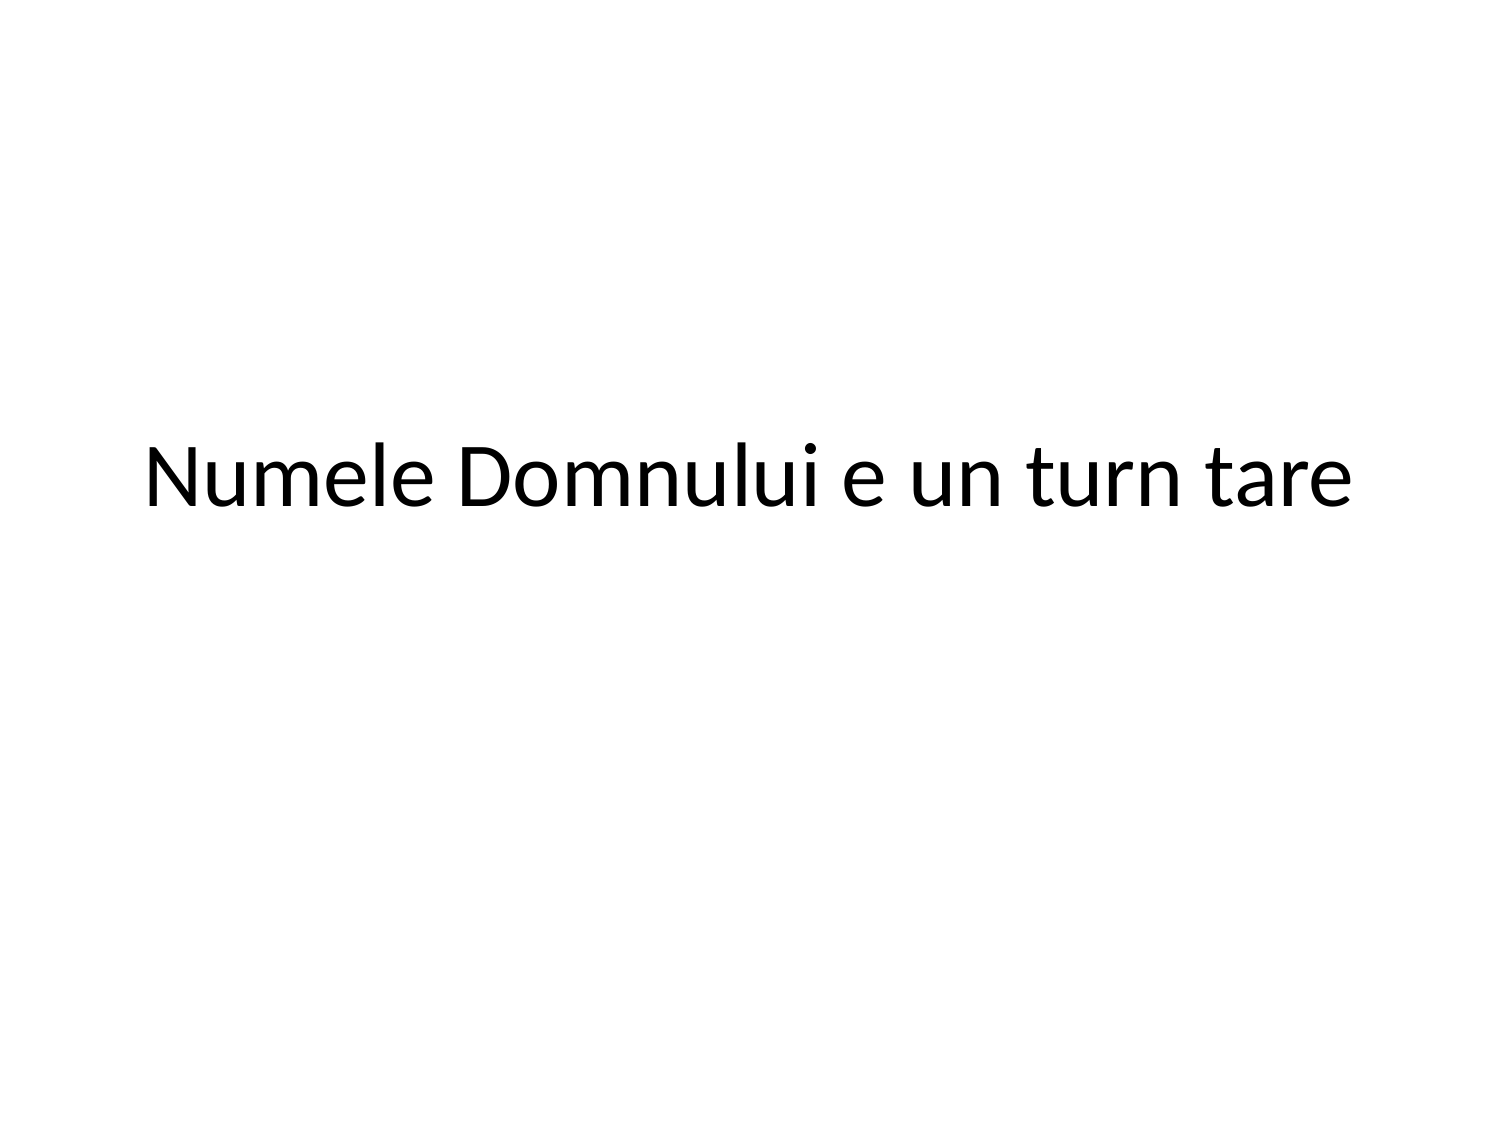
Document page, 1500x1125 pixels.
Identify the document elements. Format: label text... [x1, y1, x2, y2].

title Numele Domnului e un turn tare [112, 349, 1388, 591]
